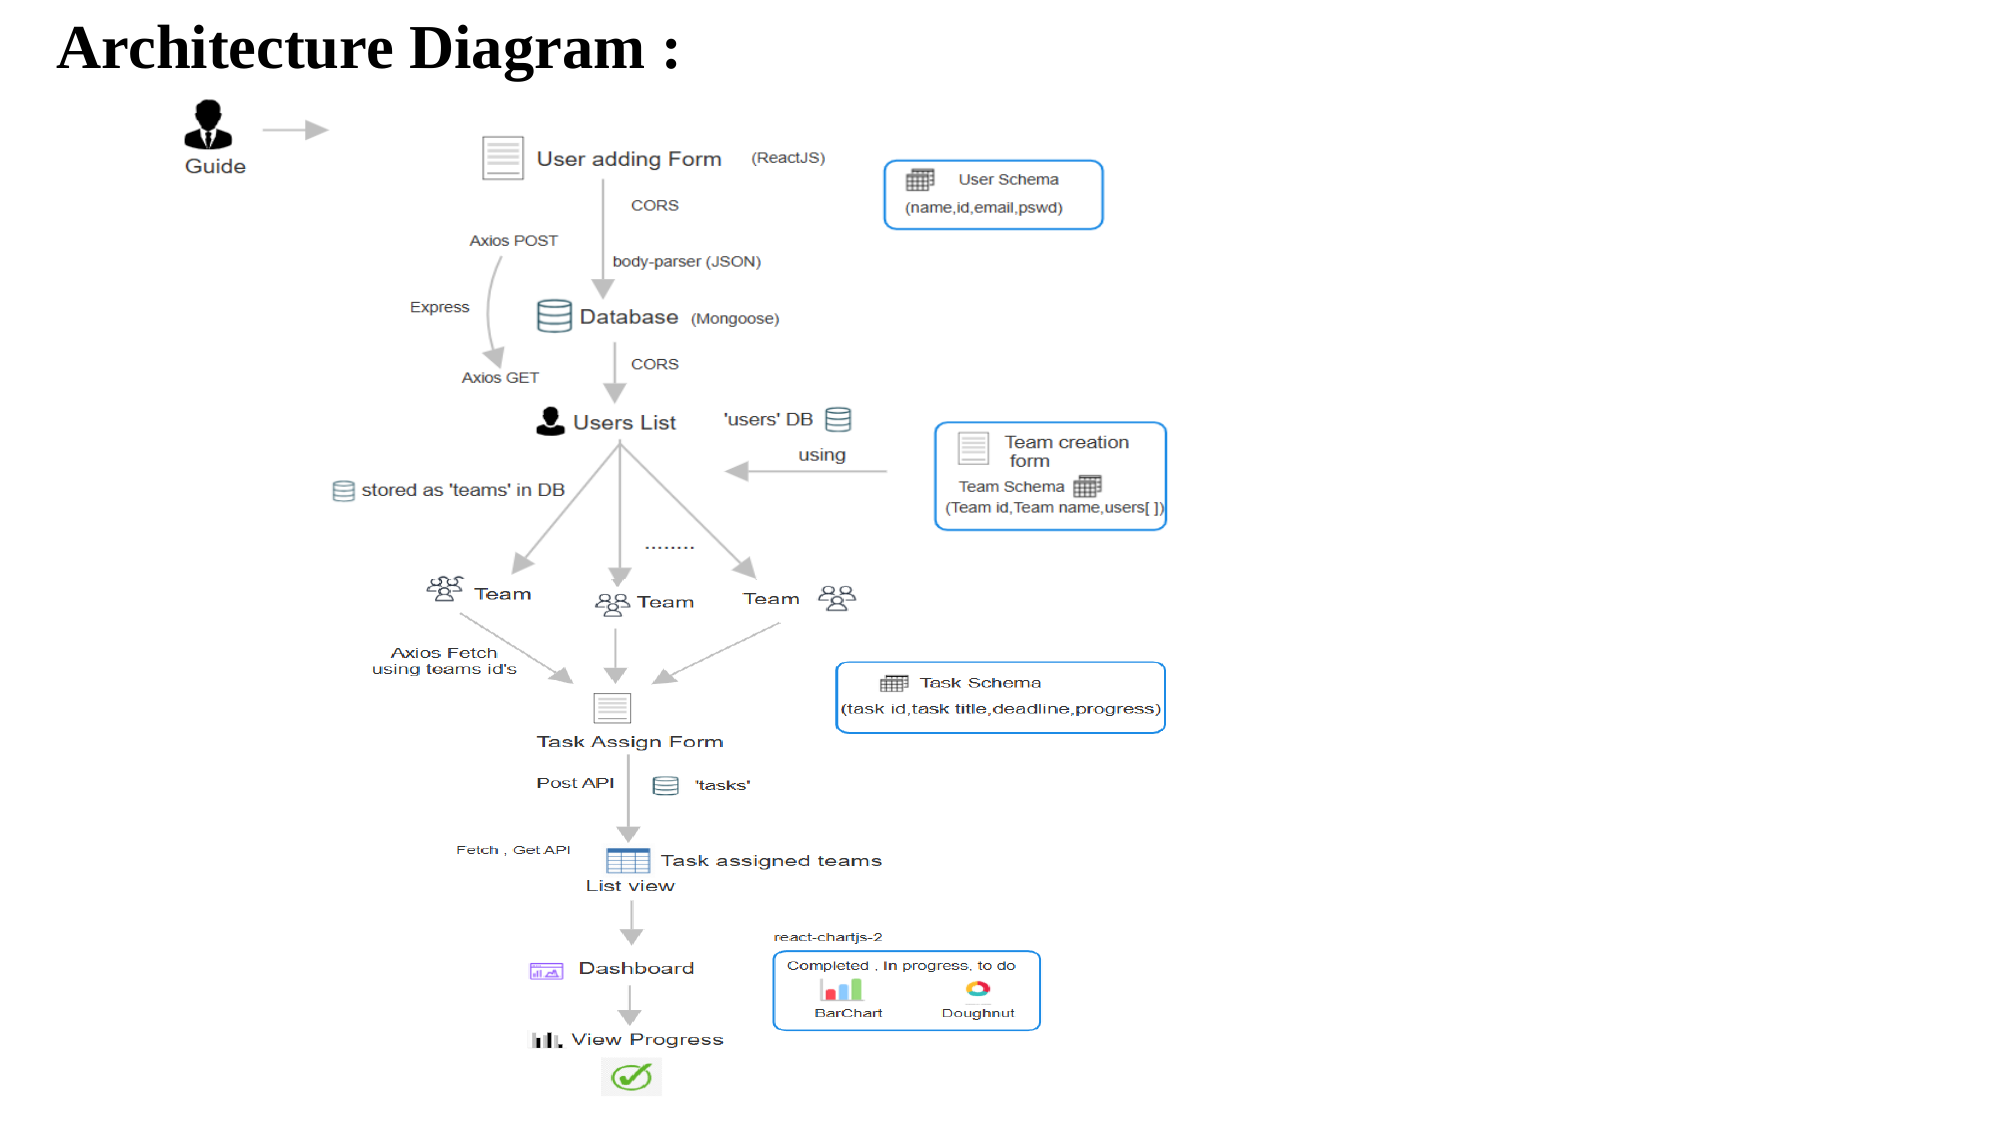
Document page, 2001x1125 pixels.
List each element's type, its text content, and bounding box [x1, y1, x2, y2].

title Architecture Diagram : [41, 0, 907, 100]
picture [151, 85, 1241, 1097]
